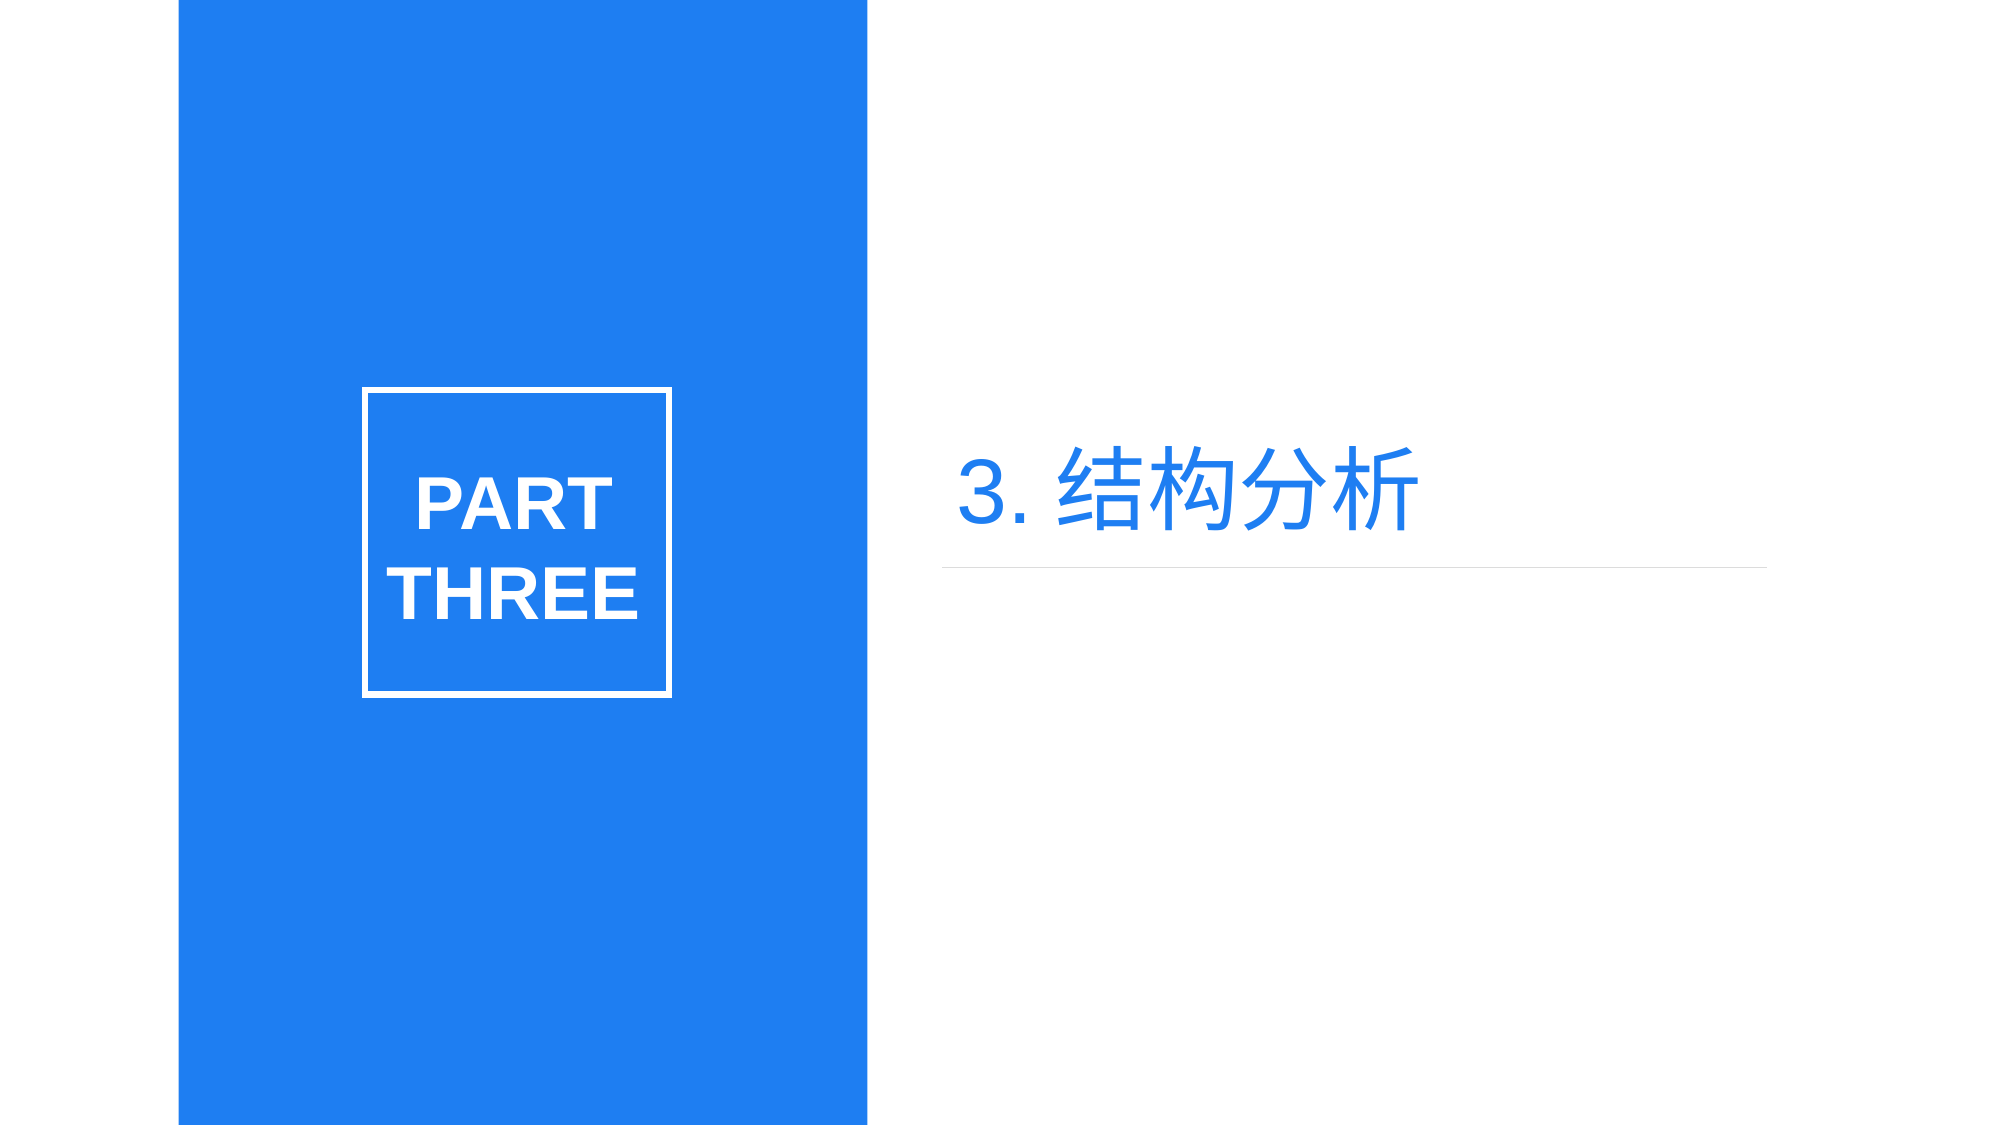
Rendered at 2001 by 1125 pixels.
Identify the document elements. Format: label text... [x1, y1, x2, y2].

text_box PART THREE [363, 415, 664, 674]
title 3.结构分析 [942, 383, 1768, 552]
